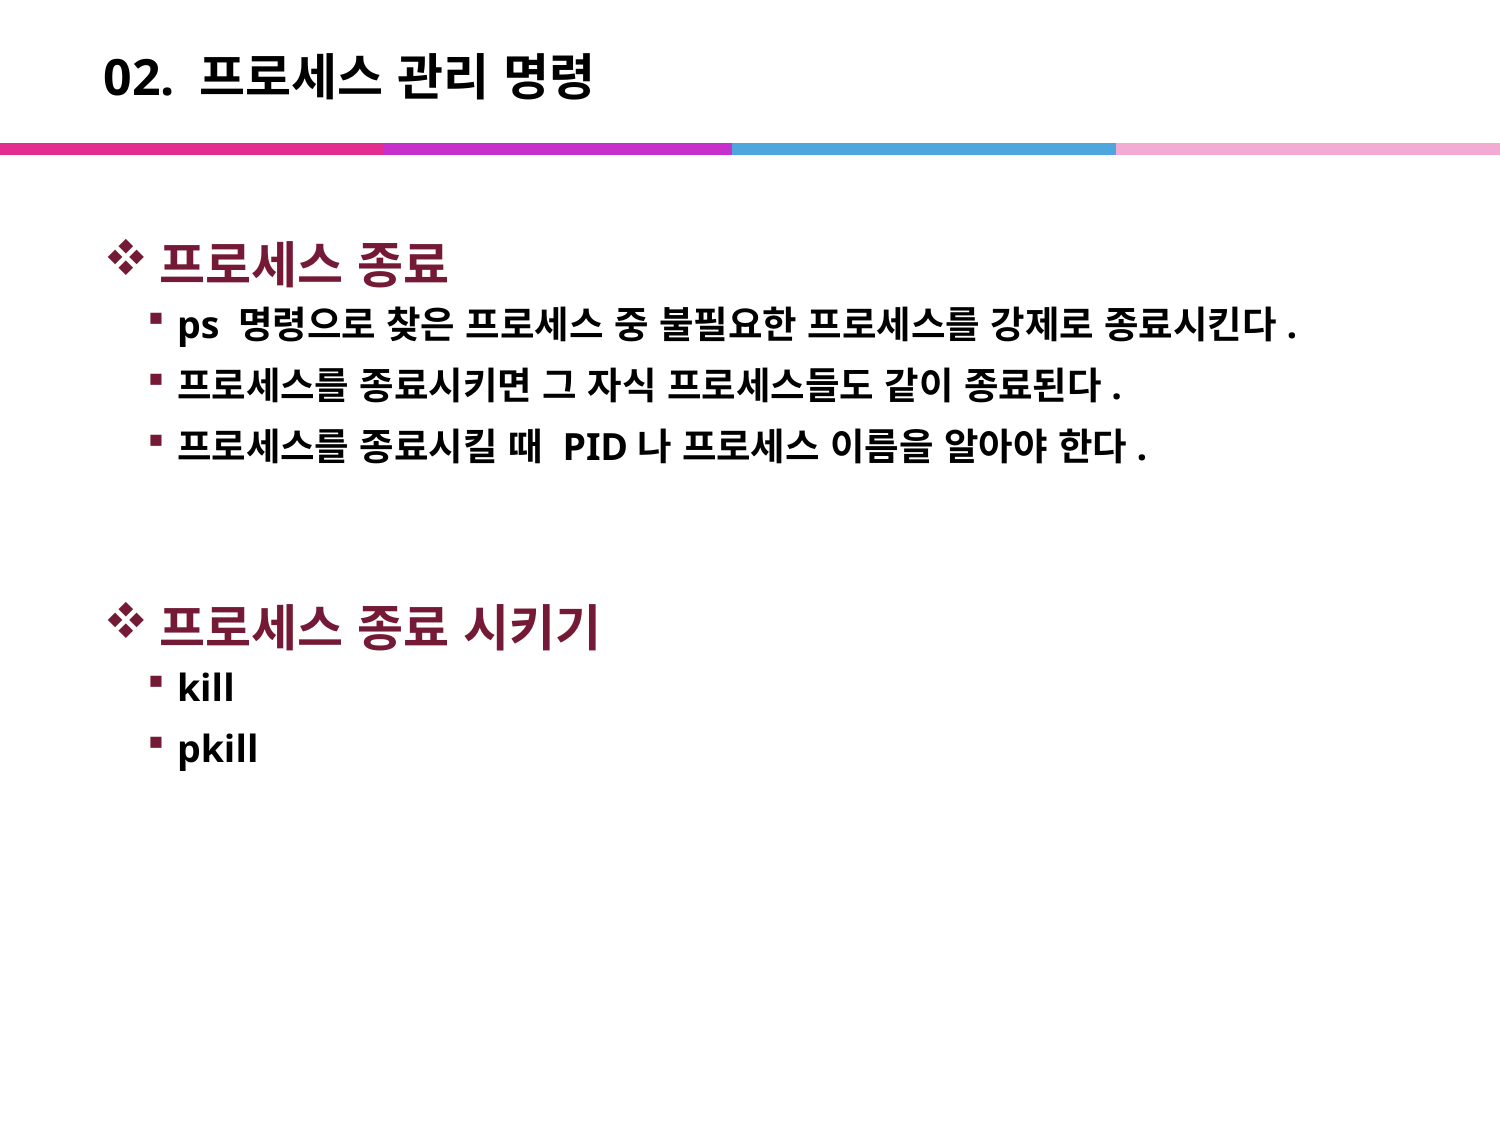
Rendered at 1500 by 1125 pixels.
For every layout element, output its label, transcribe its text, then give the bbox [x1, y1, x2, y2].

title 02. 프로세스 관리 명령 [88, 30, 1330, 121]
list 프로세스 종료 ps 명령으로 찾은 프로세스 중 불필요한 프로세스를 강제로 종료시킨다. 프로세스를 종료시키면 그 자식 프로세스들도 같이 종료된다. 프로세스를 종료시킬 때 PID나 프로세스 이름을 알아야 한다. 프로세스 종료 시키기 kill pkill [88, 196, 1448, 1083]
